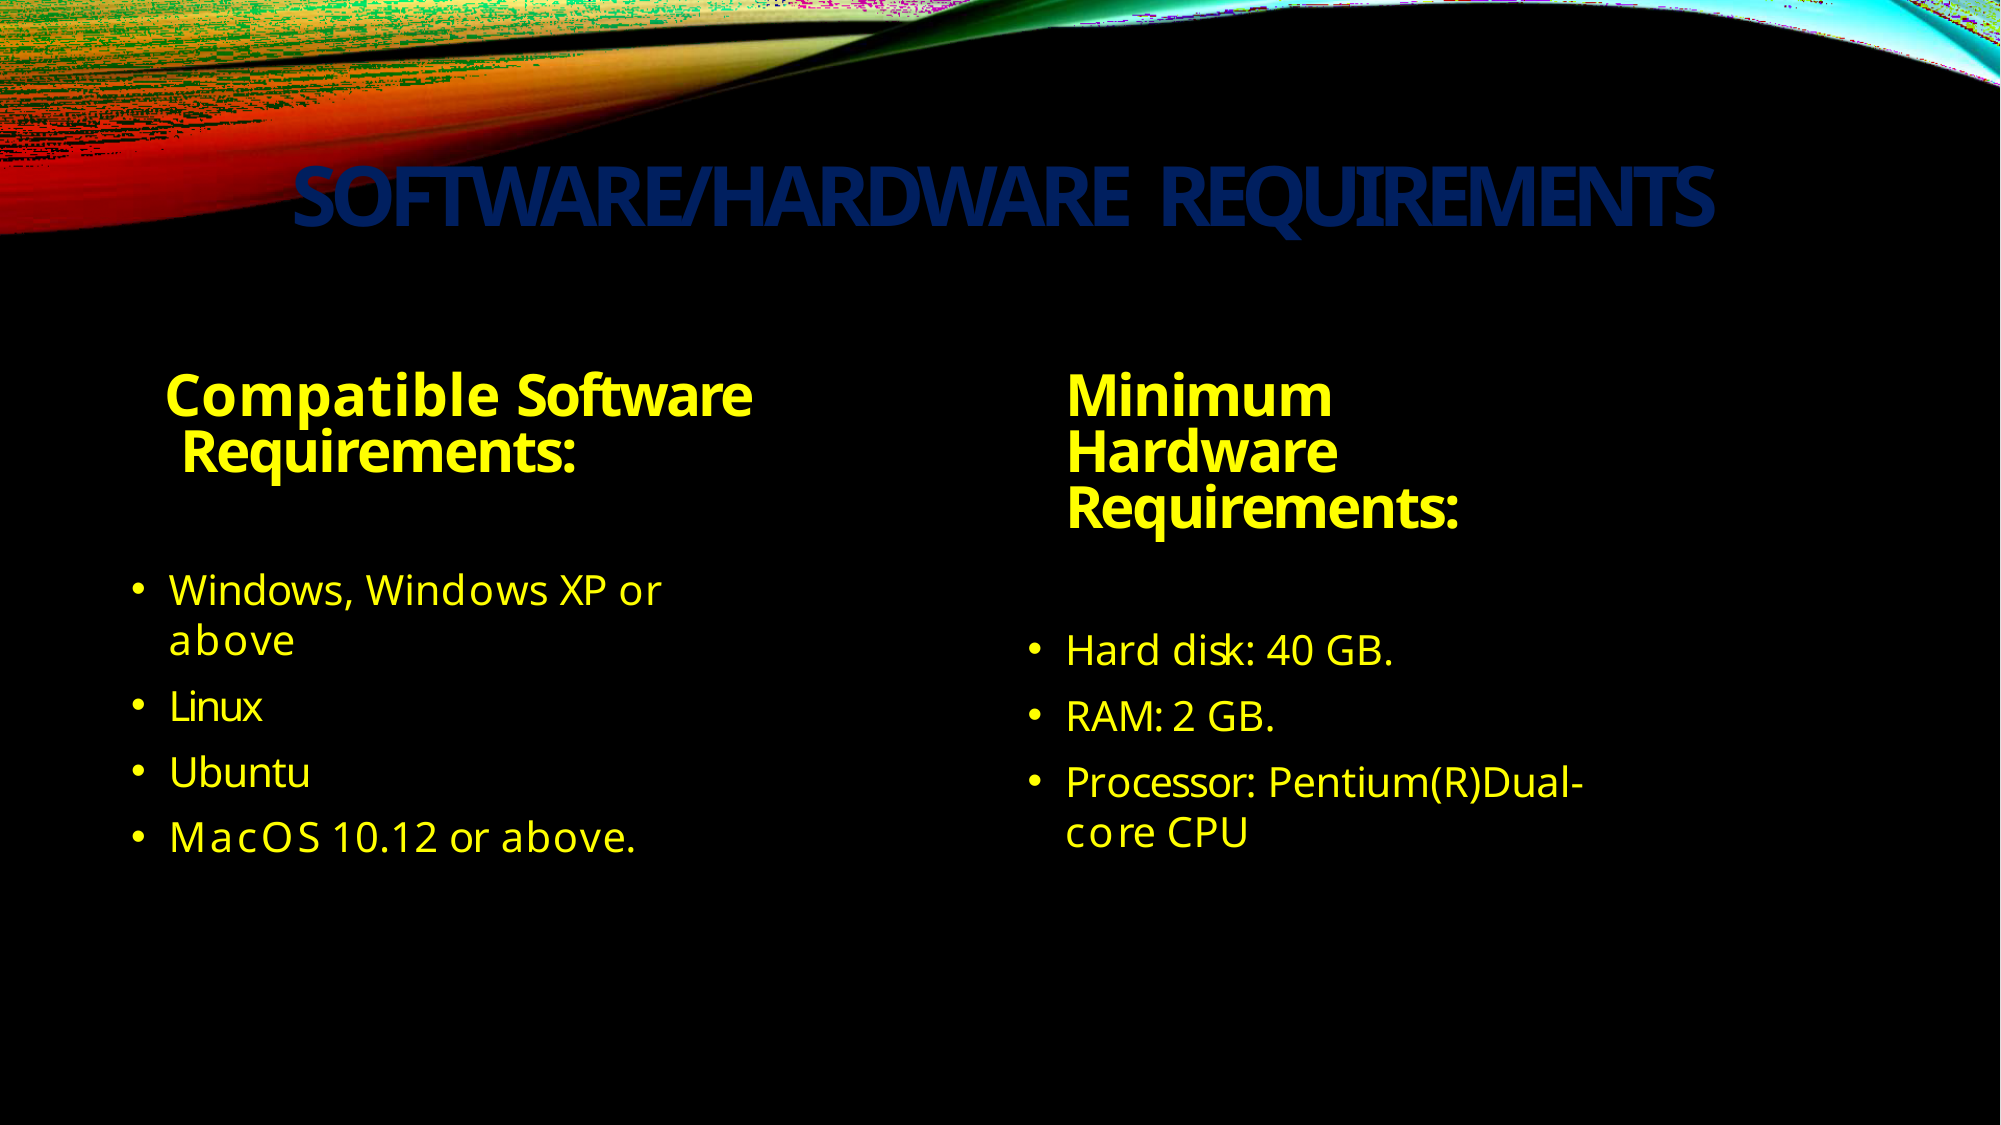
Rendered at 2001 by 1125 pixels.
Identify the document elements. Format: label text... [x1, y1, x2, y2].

text_box Compatible Software Requirements: Windows, Windows XP or above Linux Ubuntu MacOS 10.12 or above. [129, 356, 814, 862]
text_box Minimum Hardware Requirements: Hard disk: 40 GB. RAM: 2 GB. Processor: Pentium(R)Dual-core CPU [1025, 356, 1800, 856]
picture [0, 0, 2000, 237]
title SOFTWARE/HARDWARE REQUIREMENTS [289, 140, 1813, 331]
